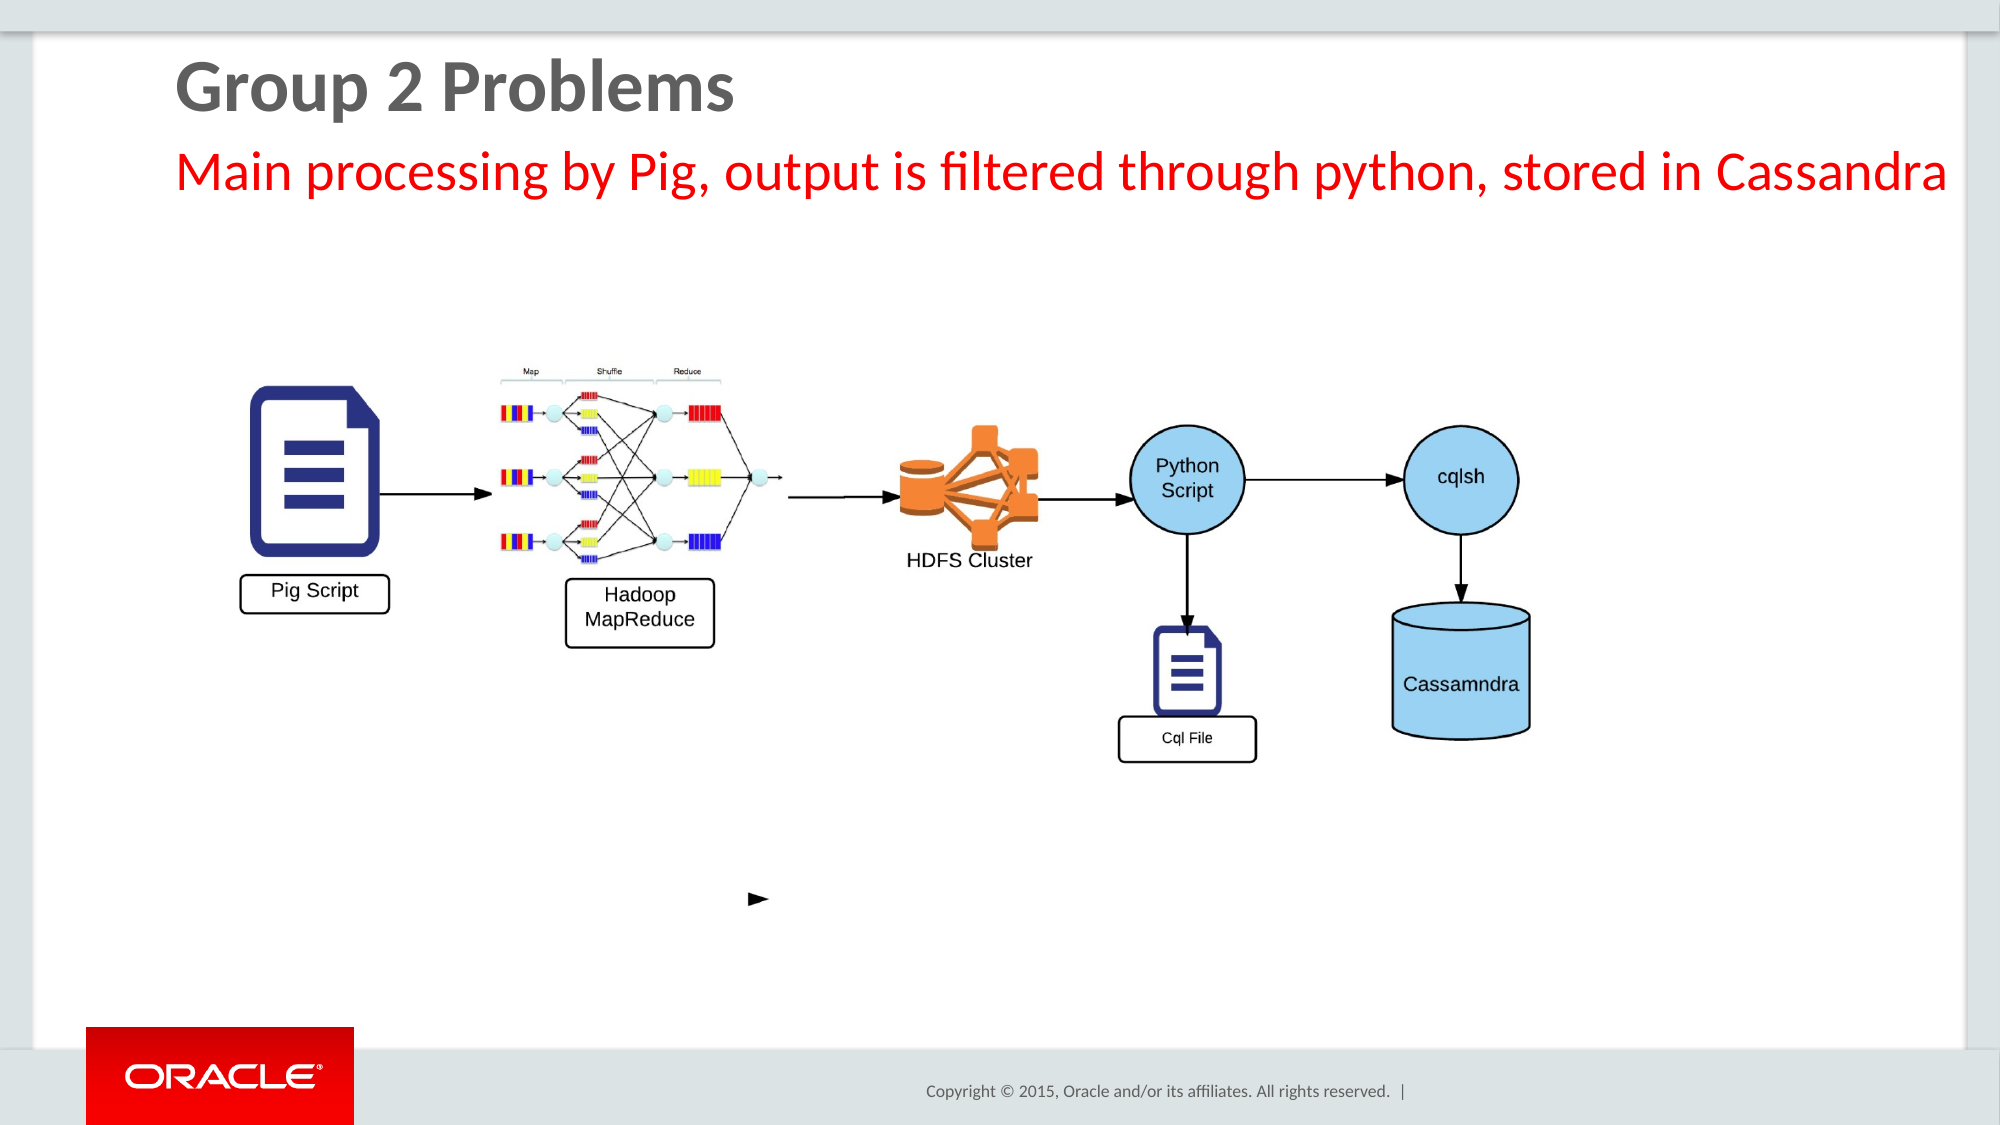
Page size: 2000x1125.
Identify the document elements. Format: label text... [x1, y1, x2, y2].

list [204, 293, 1684, 930]
title Group 2 Problems [175, 53, 1976, 141]
picture [86, 1027, 354, 1125]
list Main processing by Pig, output is filtered through python, stored in Cassandra [175, 141, 1976, 209]
